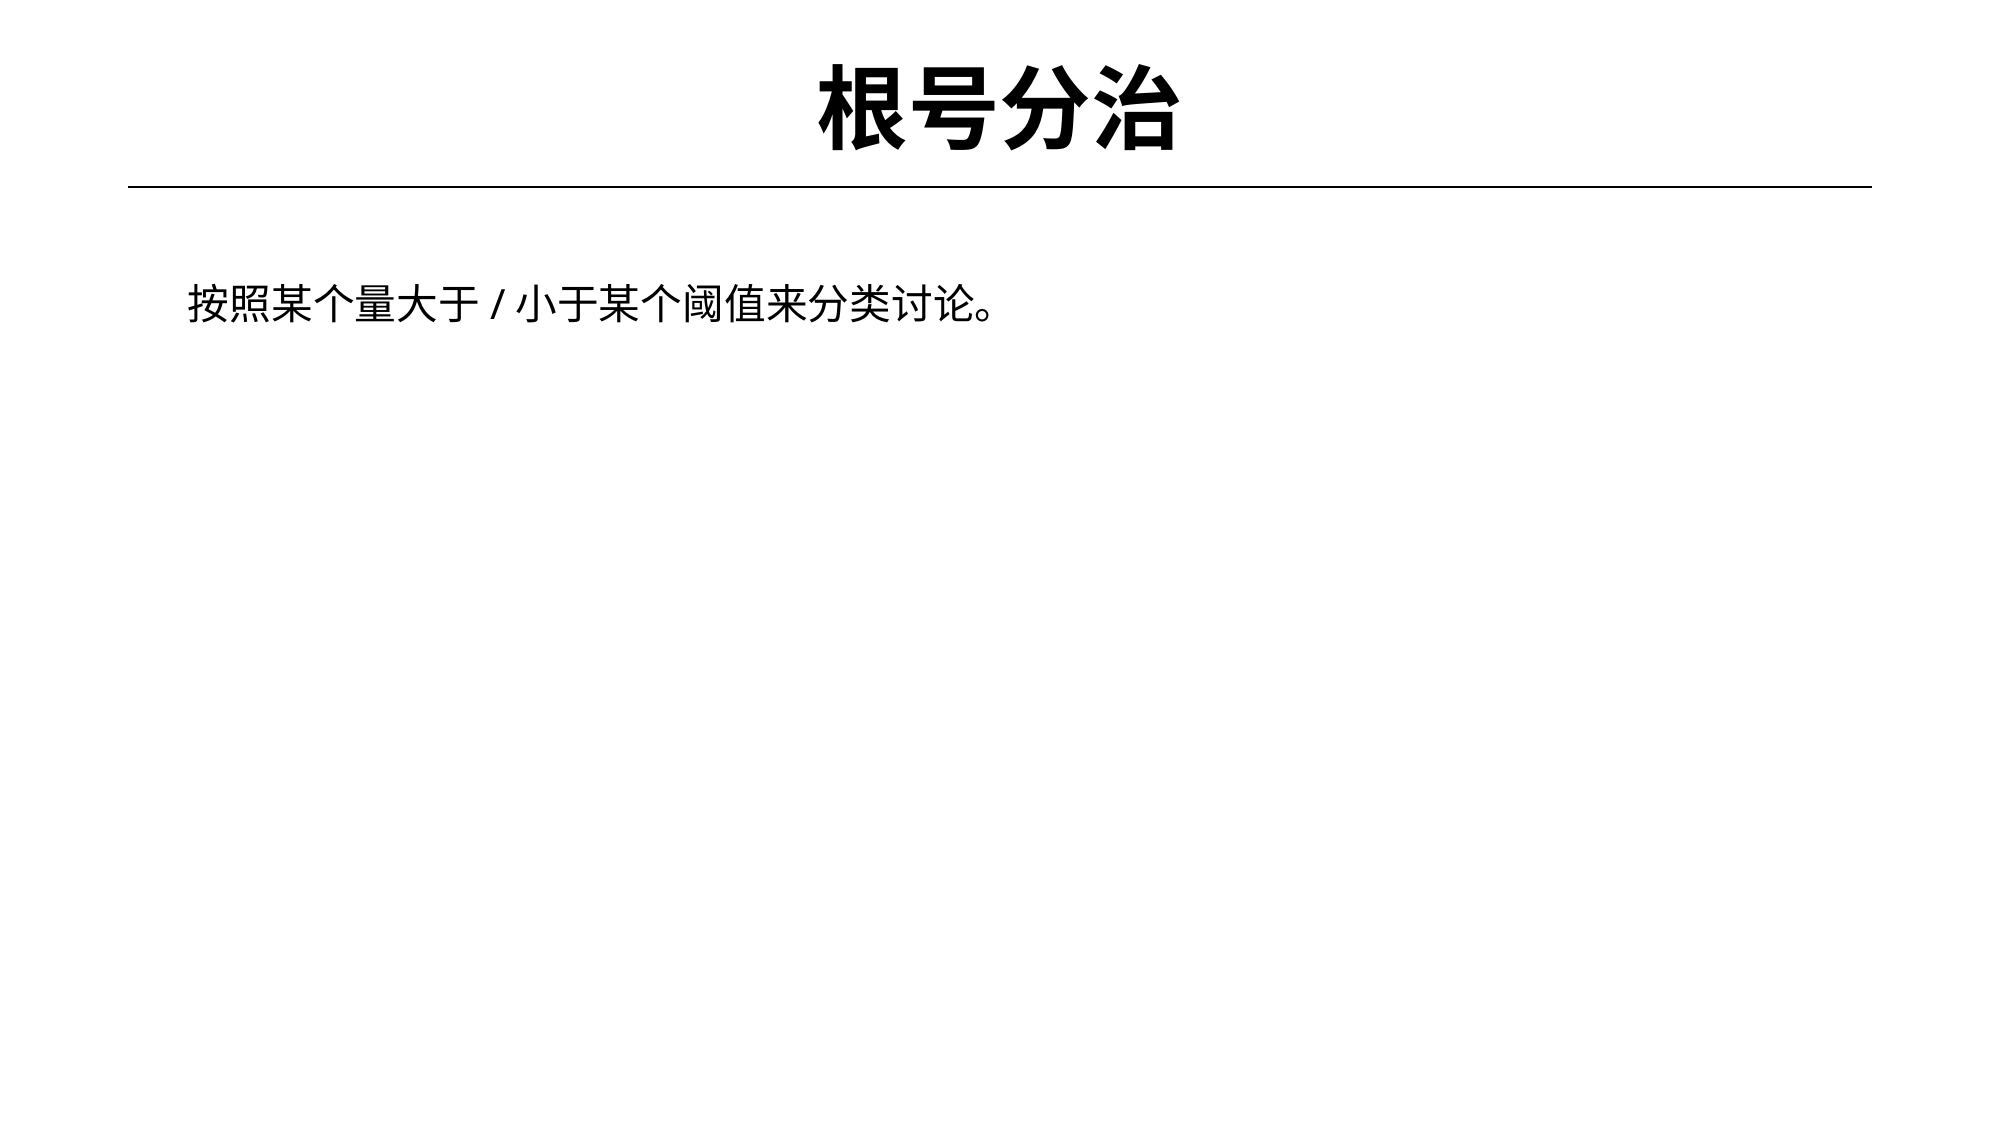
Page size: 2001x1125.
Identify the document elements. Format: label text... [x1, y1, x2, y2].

title 根号分治 [249, 18, 1750, 171]
text_box 按照某个量大于/小于某个阈值来分类讨论。 [173, 270, 1931, 336]
